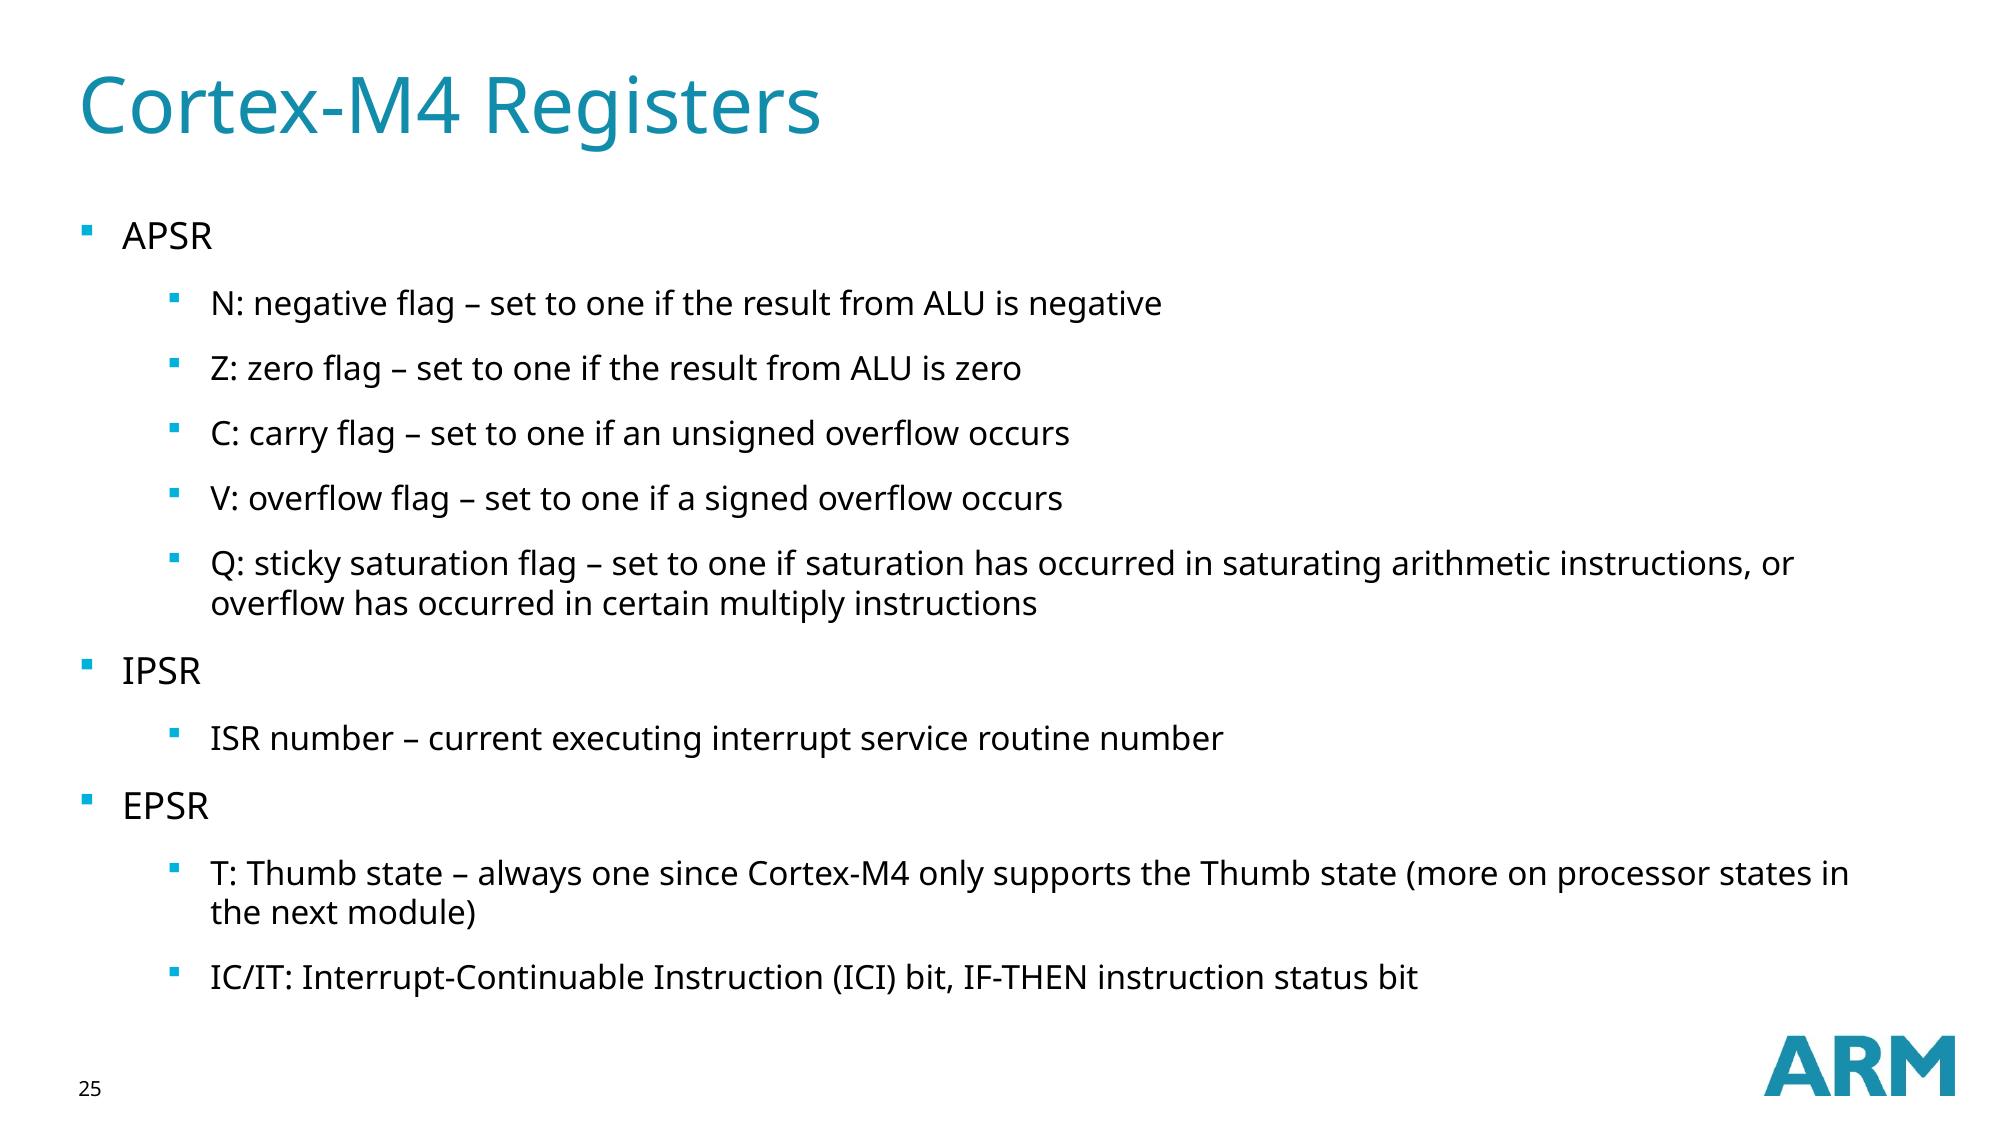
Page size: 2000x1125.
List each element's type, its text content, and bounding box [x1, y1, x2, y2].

title Cortex-M4 Registers [78, 55, 1910, 150]
list APSR N: negative flag – set to one if the result from ALU is negative Z: zero flag – set to one if the result from ALU is zero C: carry flag – set to one if an unsigned overflow occurs V: overflow flag – set to one if a signed overflow occurs Q: sticky saturation flag – set to one if saturation has occurred in saturating arithmetic instructions, or overflow has occurred in certain multiply instructions IPSR ISR number – current executing interrupt service routine number EPSR T: Thumb state – always one since Cortex-M4 only supports the Thumb state (more on processor states in the next module) IC/IT: Interrupt-Continuable Instruction (ICI) bit, IF-THEN instruction status bit [78, 212, 1909, 981]
picture [1763, 1035, 1955, 1096]
